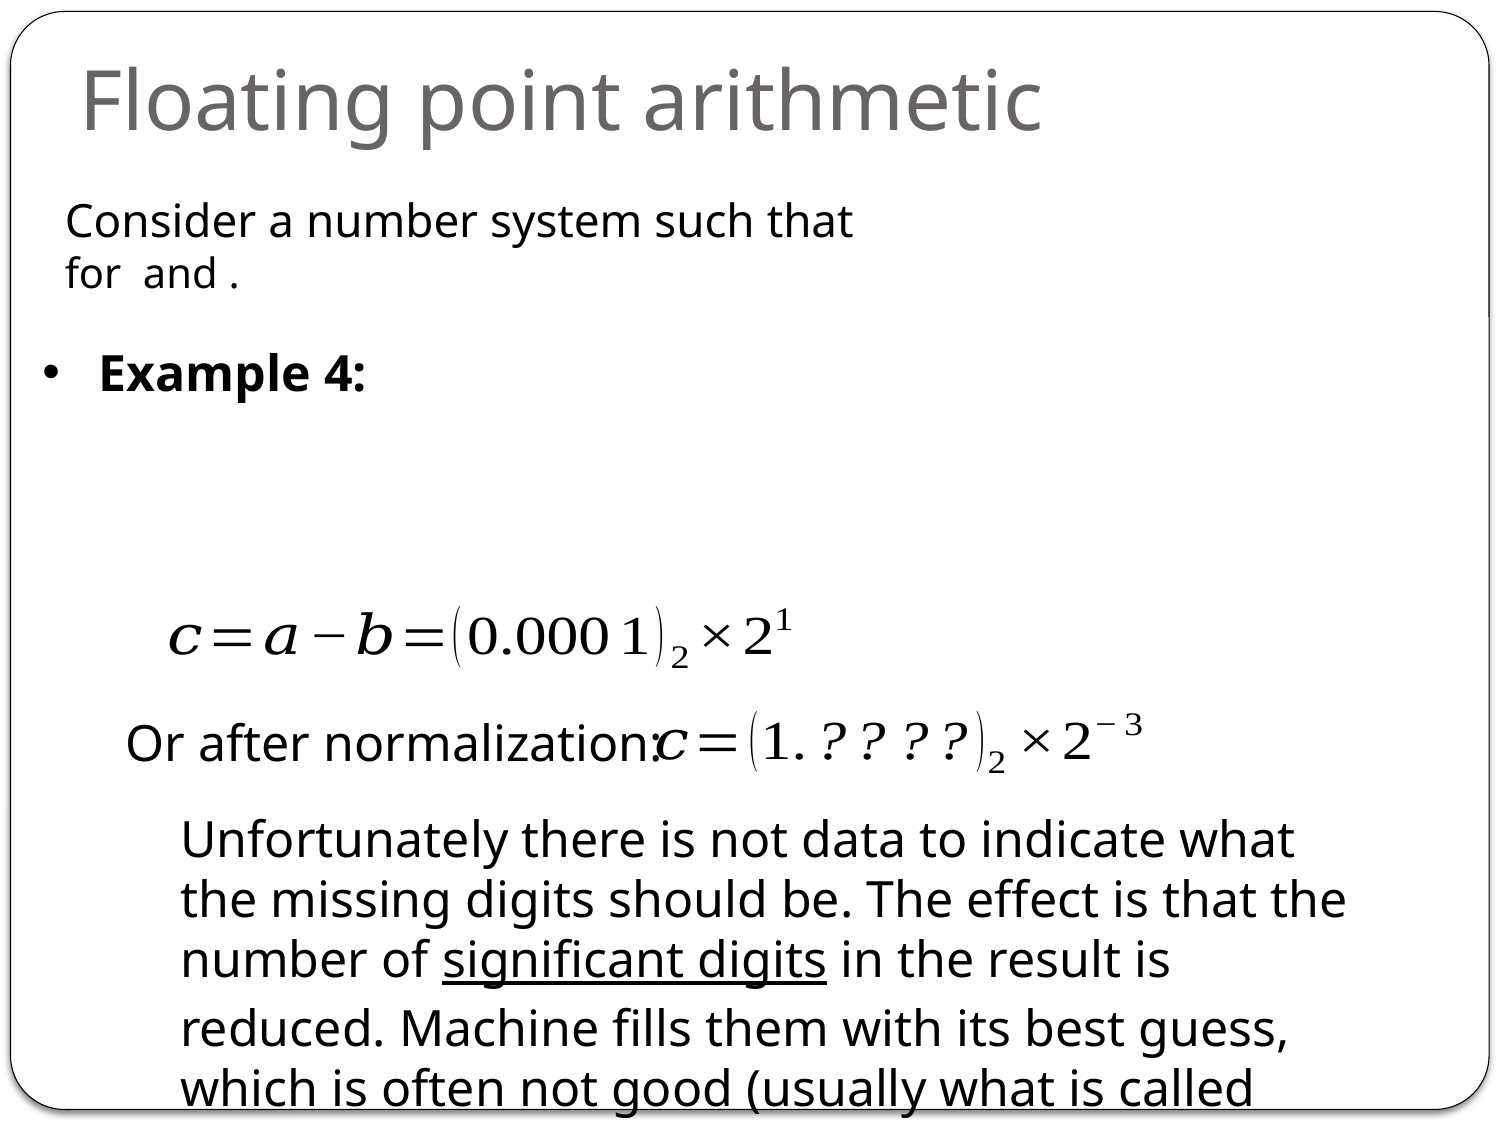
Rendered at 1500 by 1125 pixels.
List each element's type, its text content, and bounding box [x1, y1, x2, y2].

text_box Floating point arithmetic [64, 0, 1340, 163]
text_box Unfortunately there is not data to indicate what the missing digits should be. The effect is that the number of significant digits in the result is reduced. Machine fills them with its best guess, which is often not good (usually what is called spurious zeros). This phenomenon is called Catastrophic Cancellation. [165, 800, 1400, 1125]
text_box Example 4: [27, 334, 382, 409]
text_box Or after normalization: [110, 704, 679, 780]
